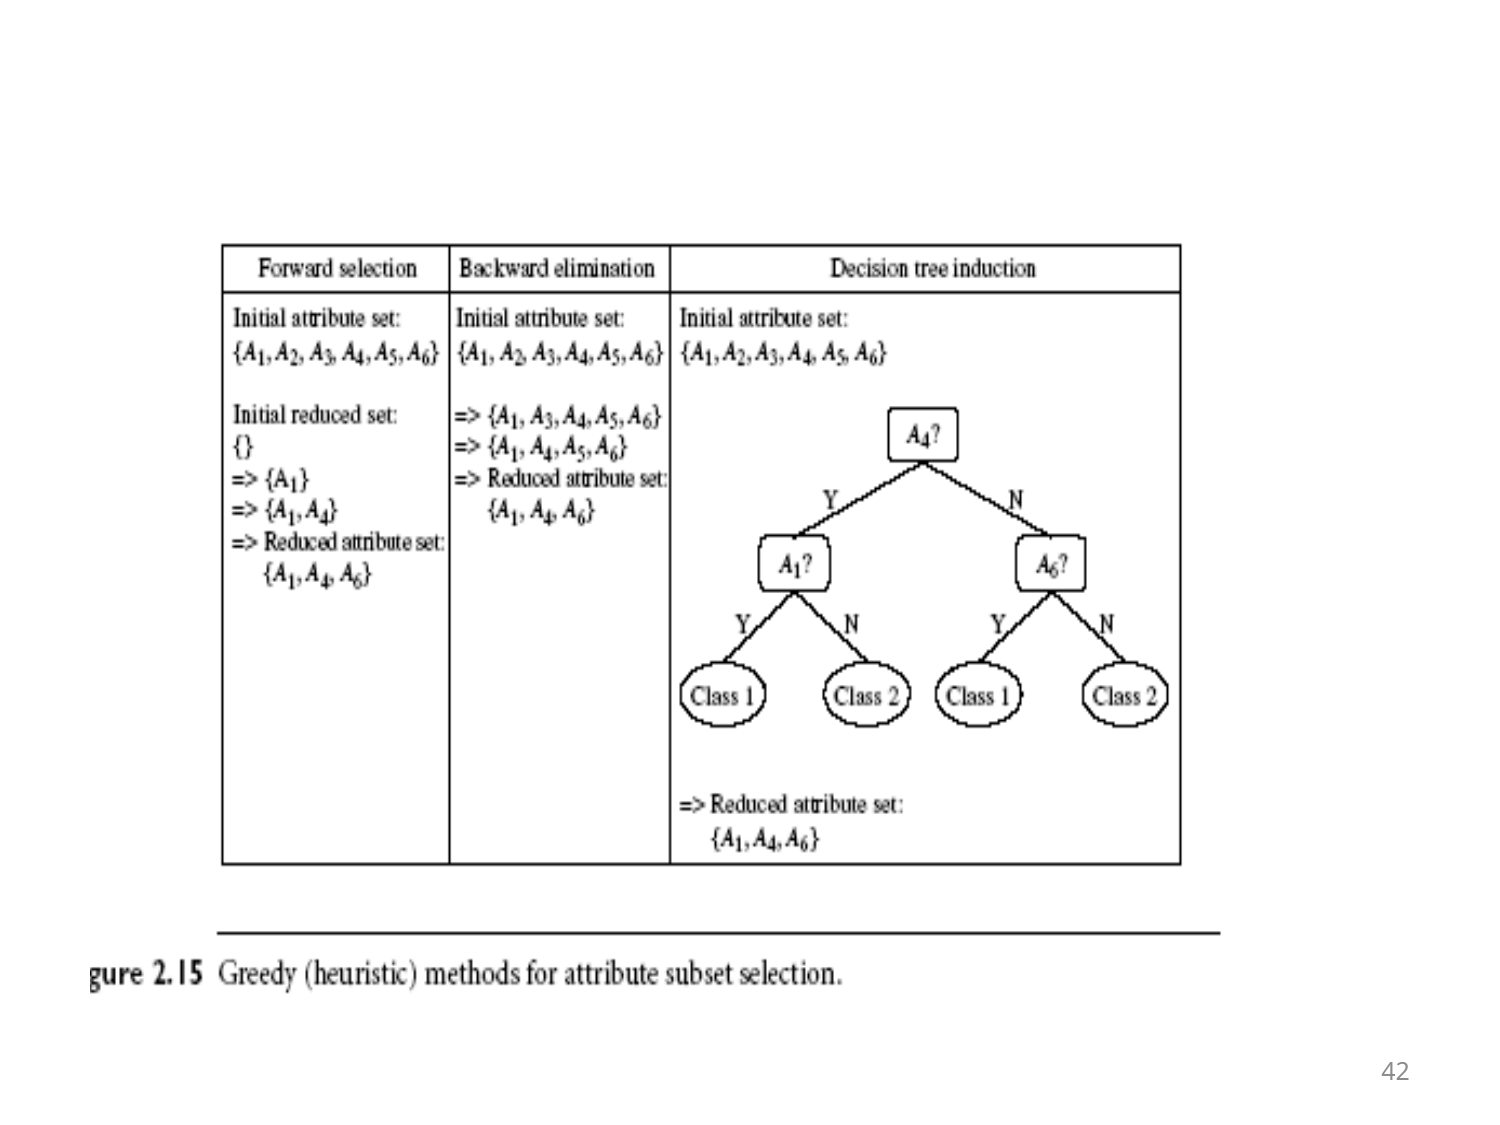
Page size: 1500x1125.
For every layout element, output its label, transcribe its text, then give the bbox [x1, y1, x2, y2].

slide_number 42 [1074, 1043, 1425, 1103]
picture [90, 162, 1500, 1035]
